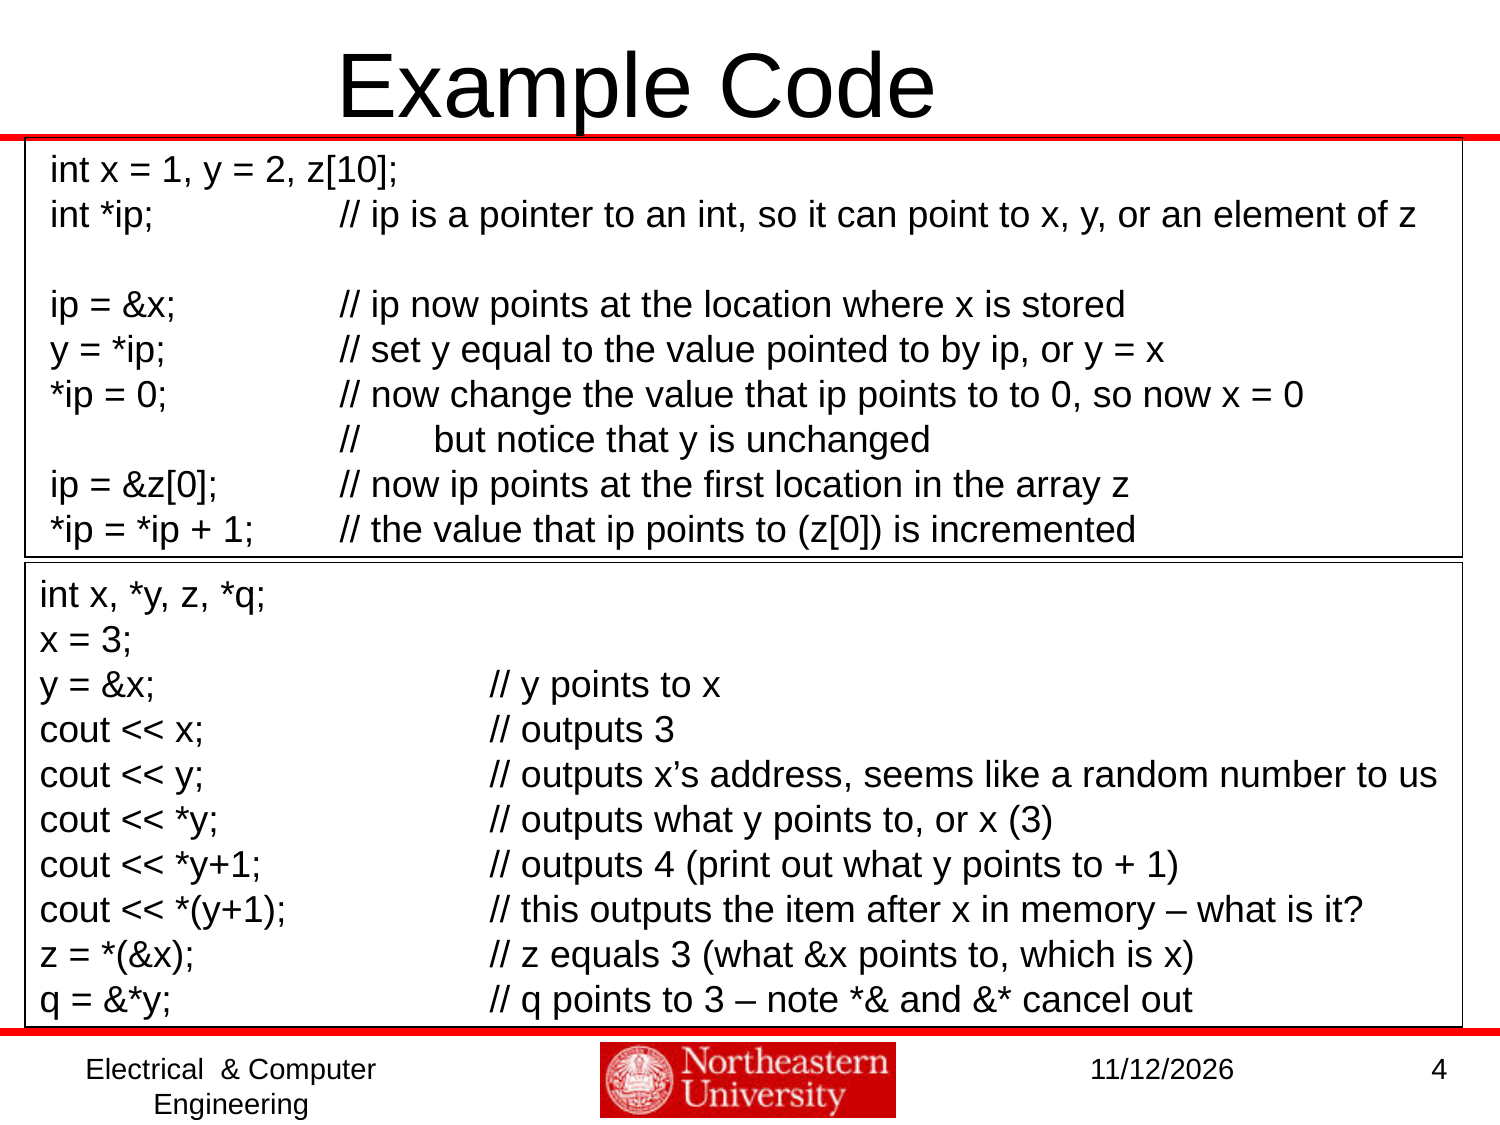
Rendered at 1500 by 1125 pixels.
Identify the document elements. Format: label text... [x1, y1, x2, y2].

slide_number 4 [1374, 1042, 1463, 1121]
text_box int x = 1, y = 2, z[10]; int *ip; // ip is a pointer to an int, so it can point to x, y, or an element of z ip = &x; // ip now points at the location where x is stored y = *ip; // set y equal to the value pointed to by ip, or y = x *ip = 0; // now change the value that ip points to to 0, so now x = 0 // but notice that y is unchanged ip = &z[0]; // now ip points at the first location in the array z *ip = *ip + 1; // the value that ip points to (z[0]) is incremented [24, 137, 1463, 558]
picture [600, 1042, 896, 1118]
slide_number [987, 1042, 1338, 1121]
text_box int x, *y, z, *q; x = 3; y = &x; // y points to x cout << x; // outputs 3 cout << y; // outputs x’s address, seems like a random number to us cout << *y; // outputs what y points to, or x (3) cout << *y+1; // outputs 4 (print out what y points to + 1) cout << *(y+1); // this outputs the item after x in memory – what is it? z = *(&x); // z equals 3 (what &x points to, which is x) q = &*y; // q points to 3 – note *& and &* cancel out [24, 562, 1463, 1028]
title Example Code [0, 12, 1276, 151]
footer Electrical & Computer Engineering [37, 1042, 426, 1121]
